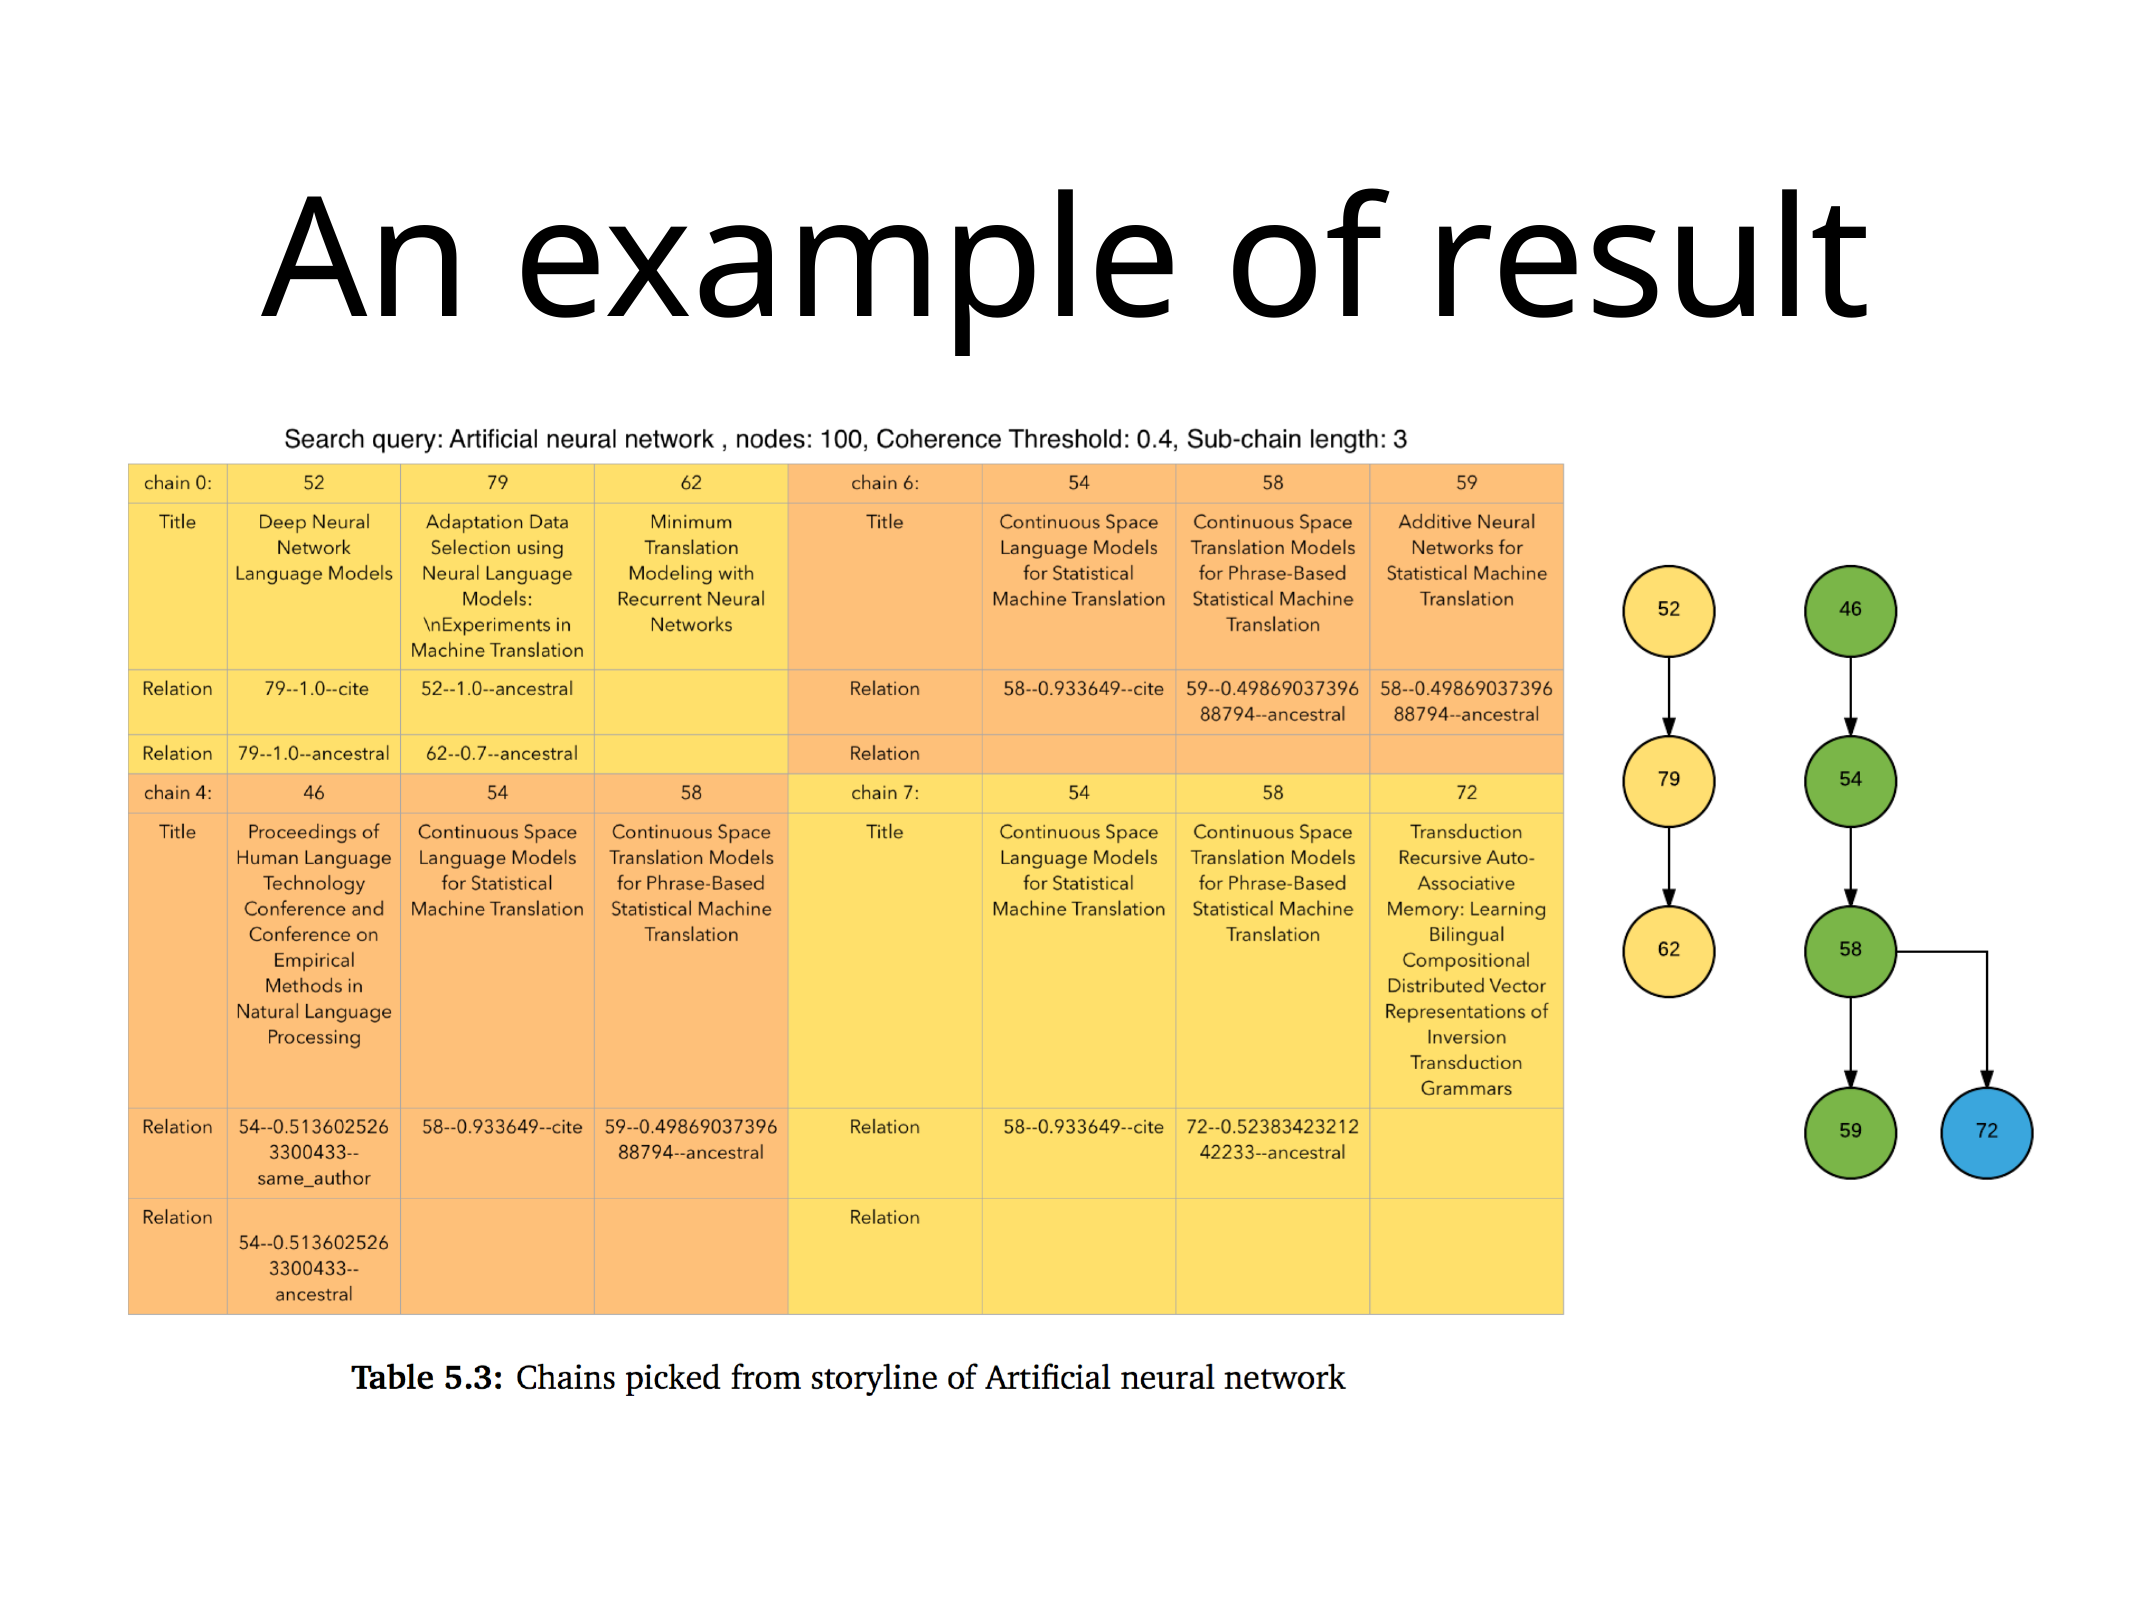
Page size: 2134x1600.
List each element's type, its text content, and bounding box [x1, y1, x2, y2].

title An example of result [155, 72, 1978, 428]
picture [71, 404, 2078, 1419]
